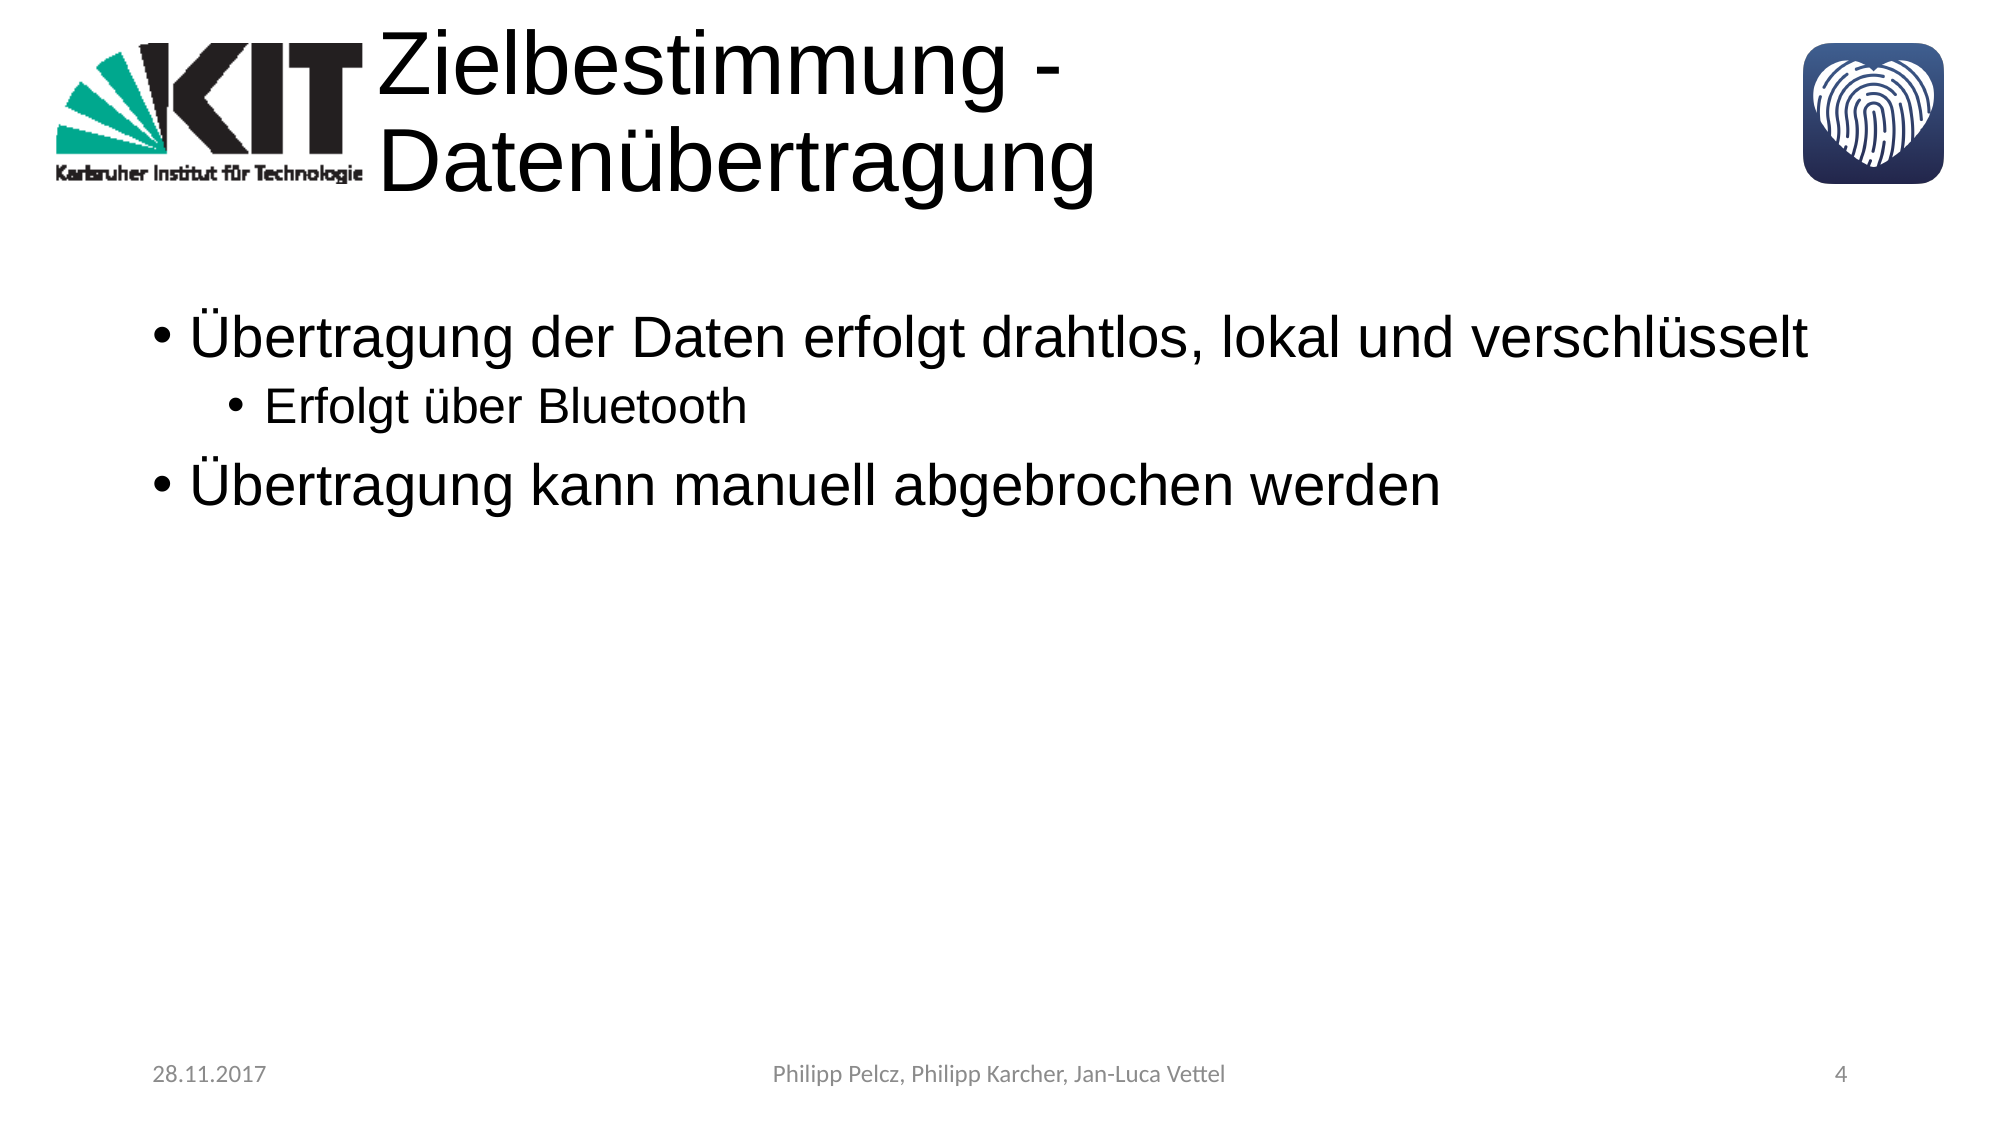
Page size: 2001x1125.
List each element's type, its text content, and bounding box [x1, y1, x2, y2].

title Zielbestimmung - Datenübertragung [362, 5, 1804, 223]
picture [1804, 43, 1944, 184]
footer Philipp Pelcz, Philipp Karcher, Jan-Luca Vettel [662, 1042, 1338, 1103]
list Übertragung der Daten erfolgt drahtlos, lokal und verschlüsselt Erfolgt über Bluetooth Übertragung kann manuell abgebrochen werden [137, 299, 1863, 1014]
slide_number 4 [1412, 1042, 1863, 1103]
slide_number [137, 1042, 588, 1103]
